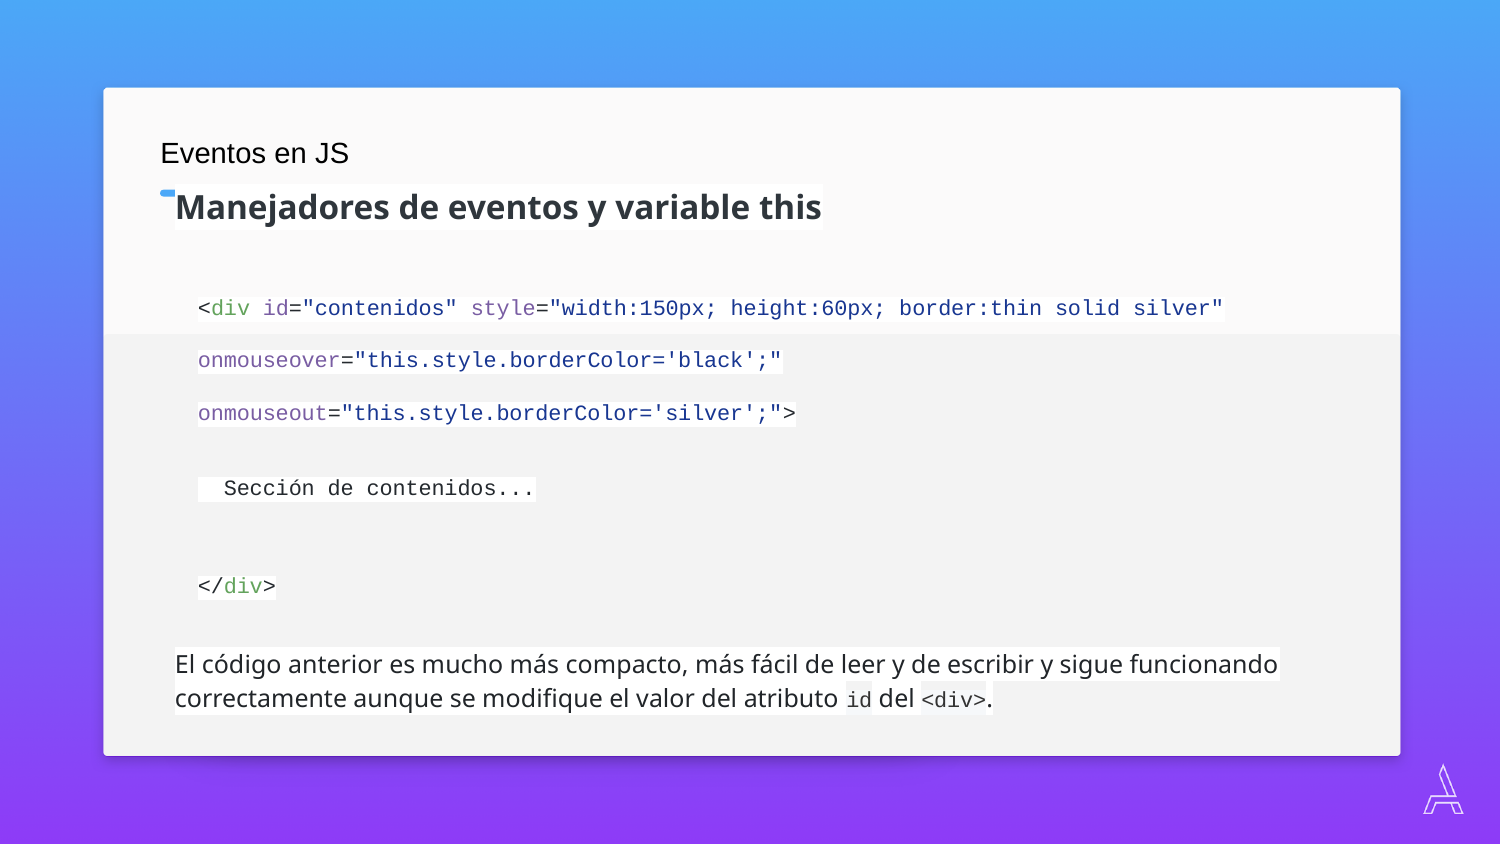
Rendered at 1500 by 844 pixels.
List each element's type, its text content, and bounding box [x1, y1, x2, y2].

picture [0, 0, 1500, 844]
text_box <div id="contenidos" style="width:150px; height:60px; border:thin solid silver" onmouseover="this.style.borderColor='black';" onmouseout="this.style.borderColor='silver';"> Sección de contenidos... </div> El código anterior es mucho más compacto, más fácil de leer y de escribir y sigue funcionando correctamente aunque se modifique el valor del atributo id del <div>. [160, 252, 1370, 630]
text_box Manejadores de eventos y variable this [160, 161, 1266, 252]
text_box Eventos en JS [145, 118, 849, 184]
